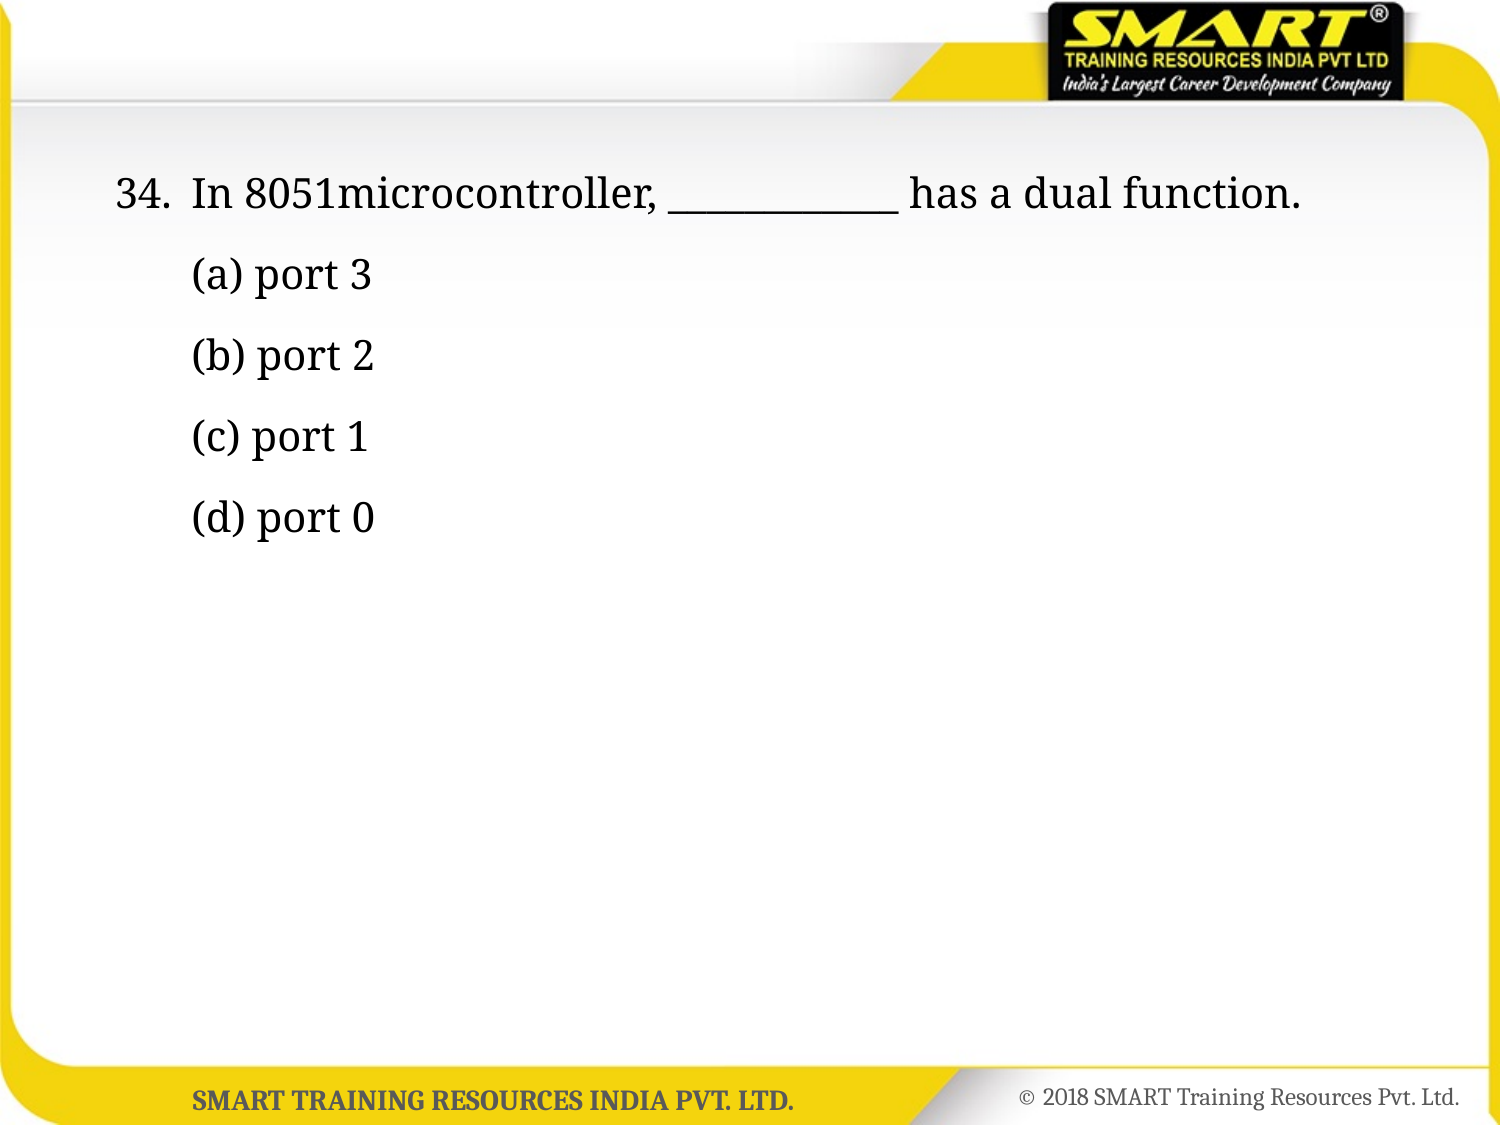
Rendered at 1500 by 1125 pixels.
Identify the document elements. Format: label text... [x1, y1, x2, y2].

picture [0, 0, 1500, 1125]
text_box 34. In 8051microcontroller, ____________ has a dual function. (a) port 3 (b) port 2 (c) port 1 (d) port 0 [99, 149, 1425, 548]
